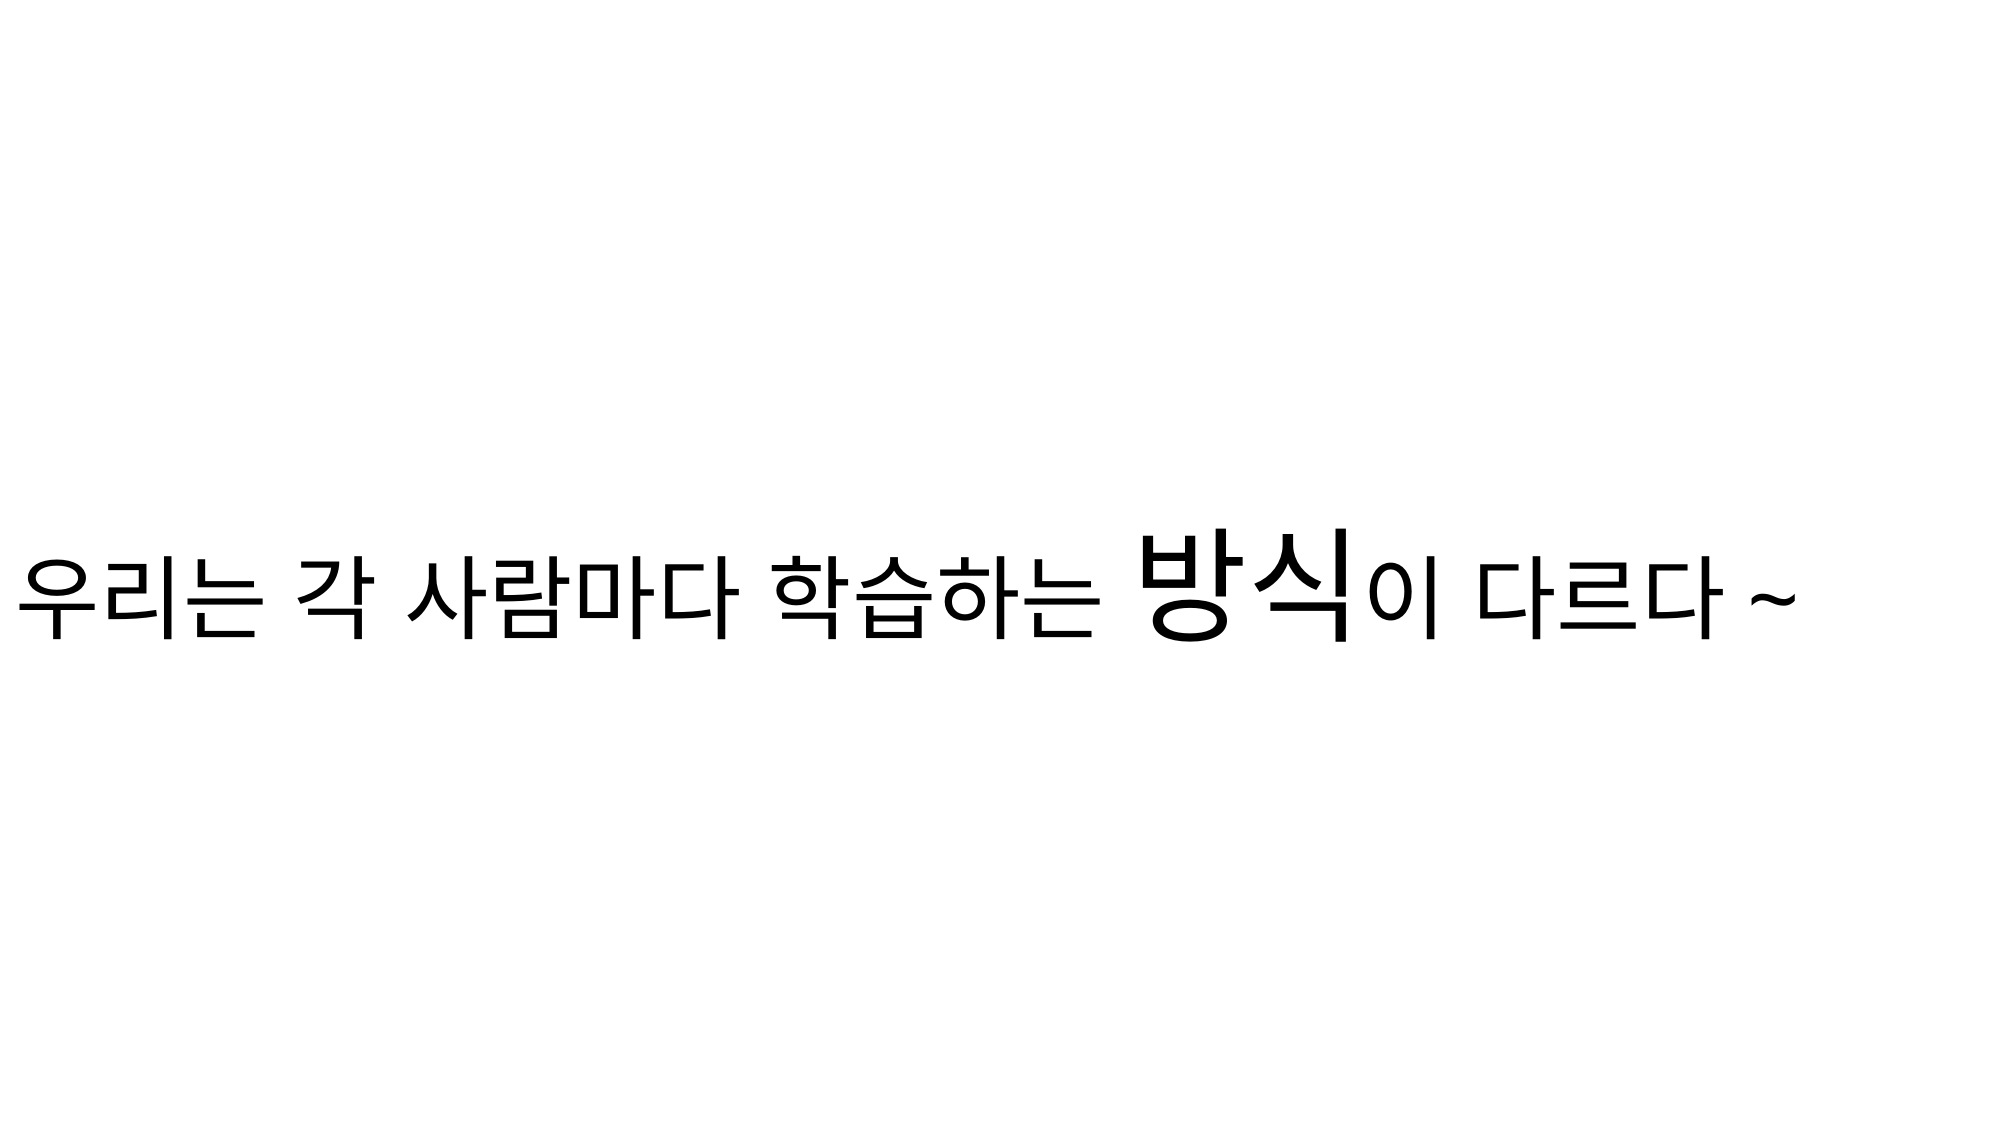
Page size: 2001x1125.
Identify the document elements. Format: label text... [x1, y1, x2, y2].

title 우리는 각 사람마다 학습하는 방식이 다르다~ [0, 420, 2000, 764]
